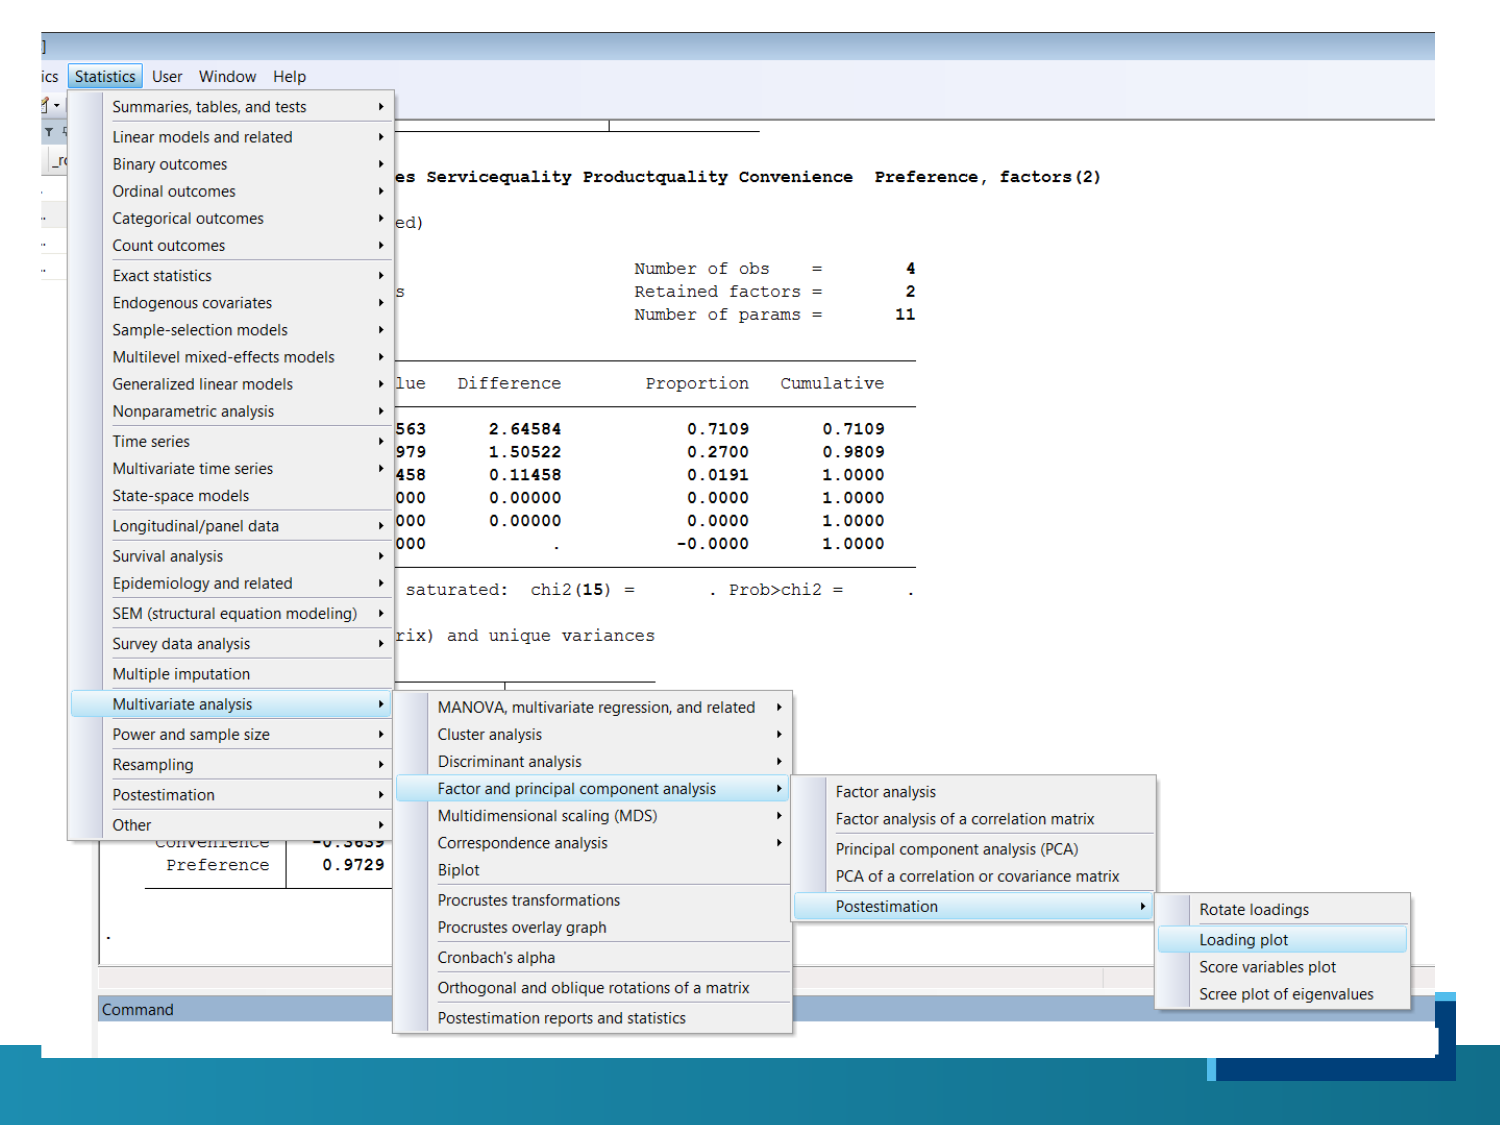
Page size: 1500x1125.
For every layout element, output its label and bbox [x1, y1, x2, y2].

picture [41, 32, 1456, 1081]
